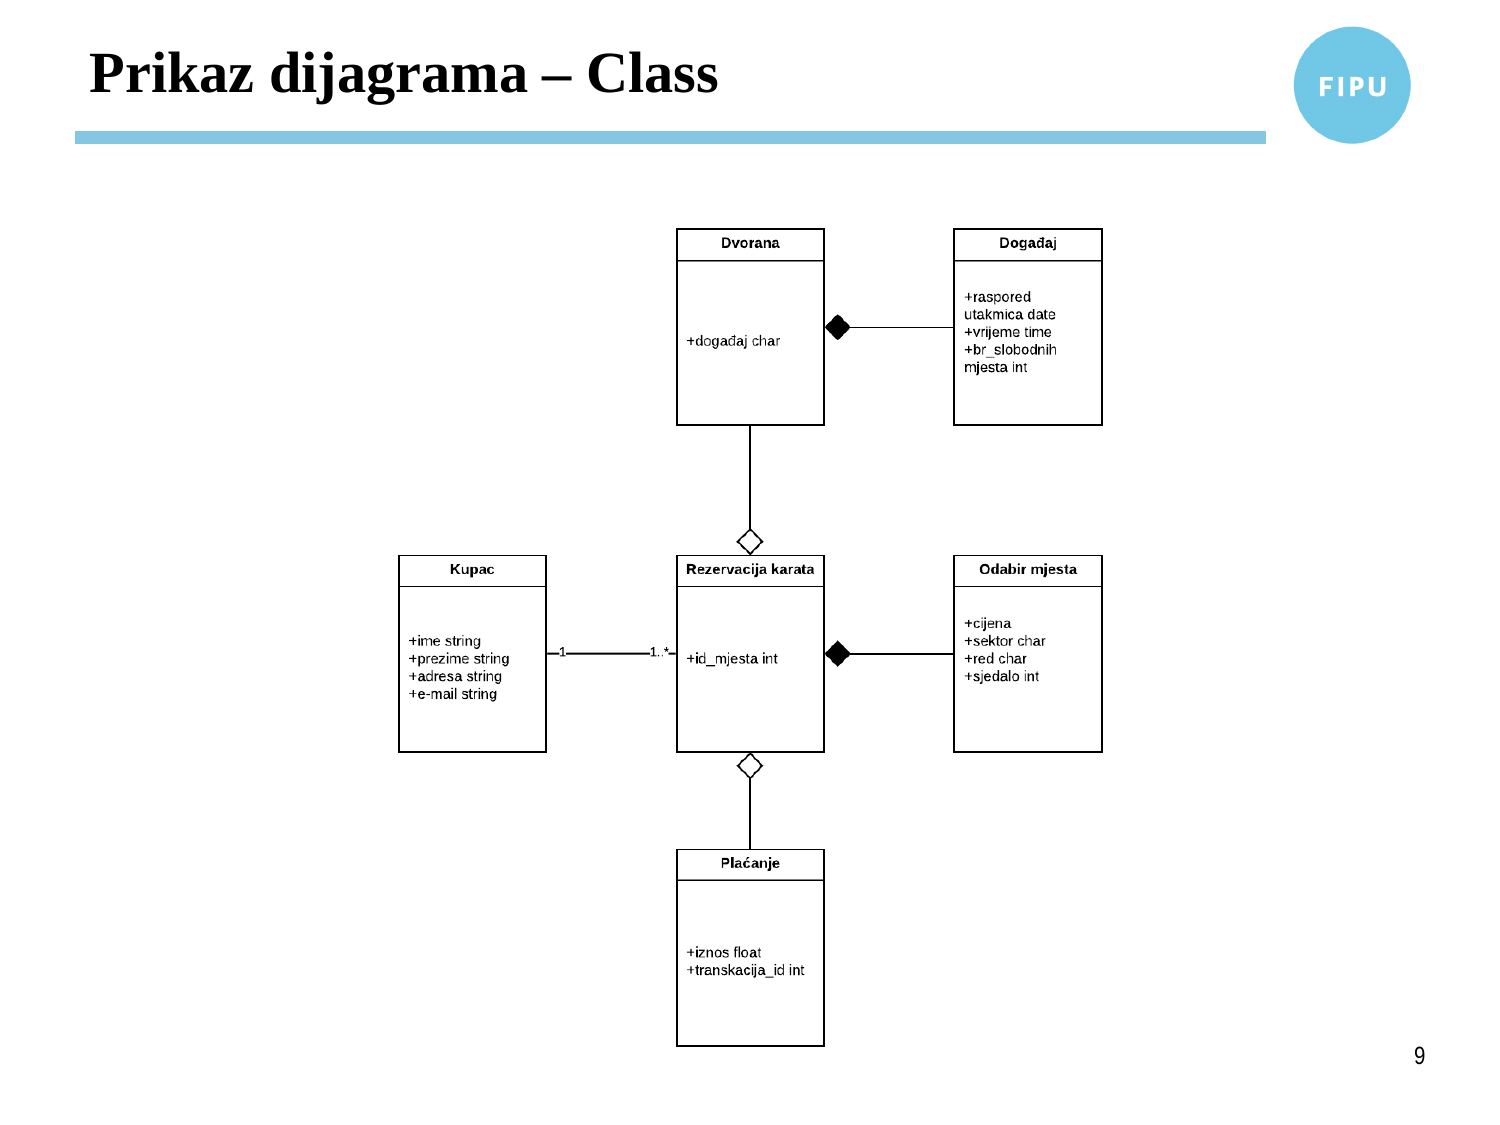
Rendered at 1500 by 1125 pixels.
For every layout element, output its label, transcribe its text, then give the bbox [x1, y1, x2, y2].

slide_number 9 [1138, 1031, 1441, 1078]
picture [1293, 21, 1412, 150]
title Prikaz dijagrama – Class [75, 21, 1266, 118]
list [366, 195, 1134, 1079]
